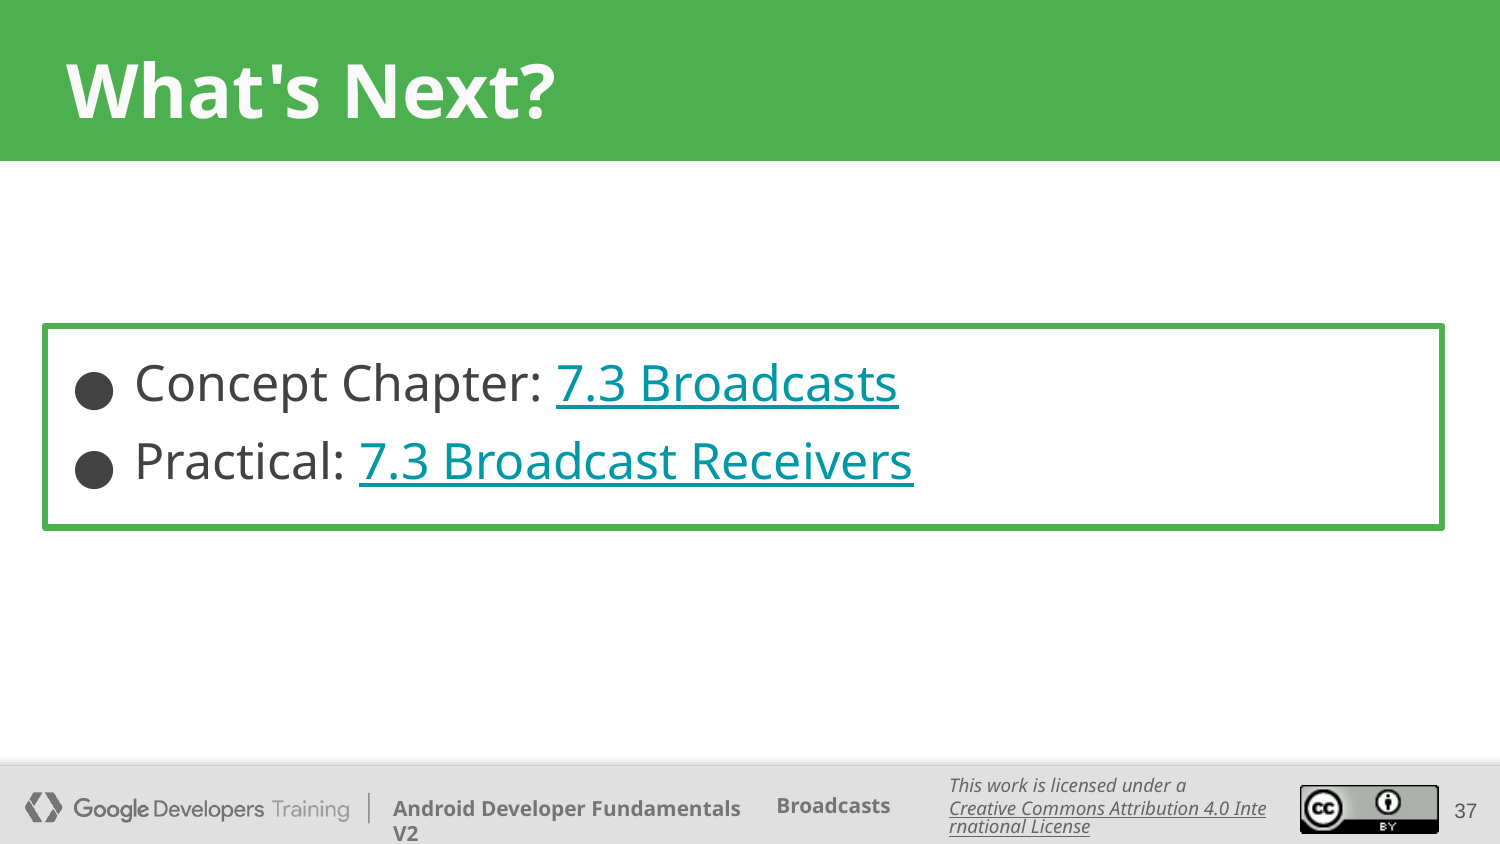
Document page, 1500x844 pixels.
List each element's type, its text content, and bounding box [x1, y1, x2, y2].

text_box Concept Chapter: 7.3 Broadcasts Practical: 7.3 Broadcast Receivers [44, 326, 1443, 528]
title What's Next? [51, 28, 1449, 122]
slide_number ‹#› [1402, 777, 1493, 842]
picture [0, 161, 1500, 844]
